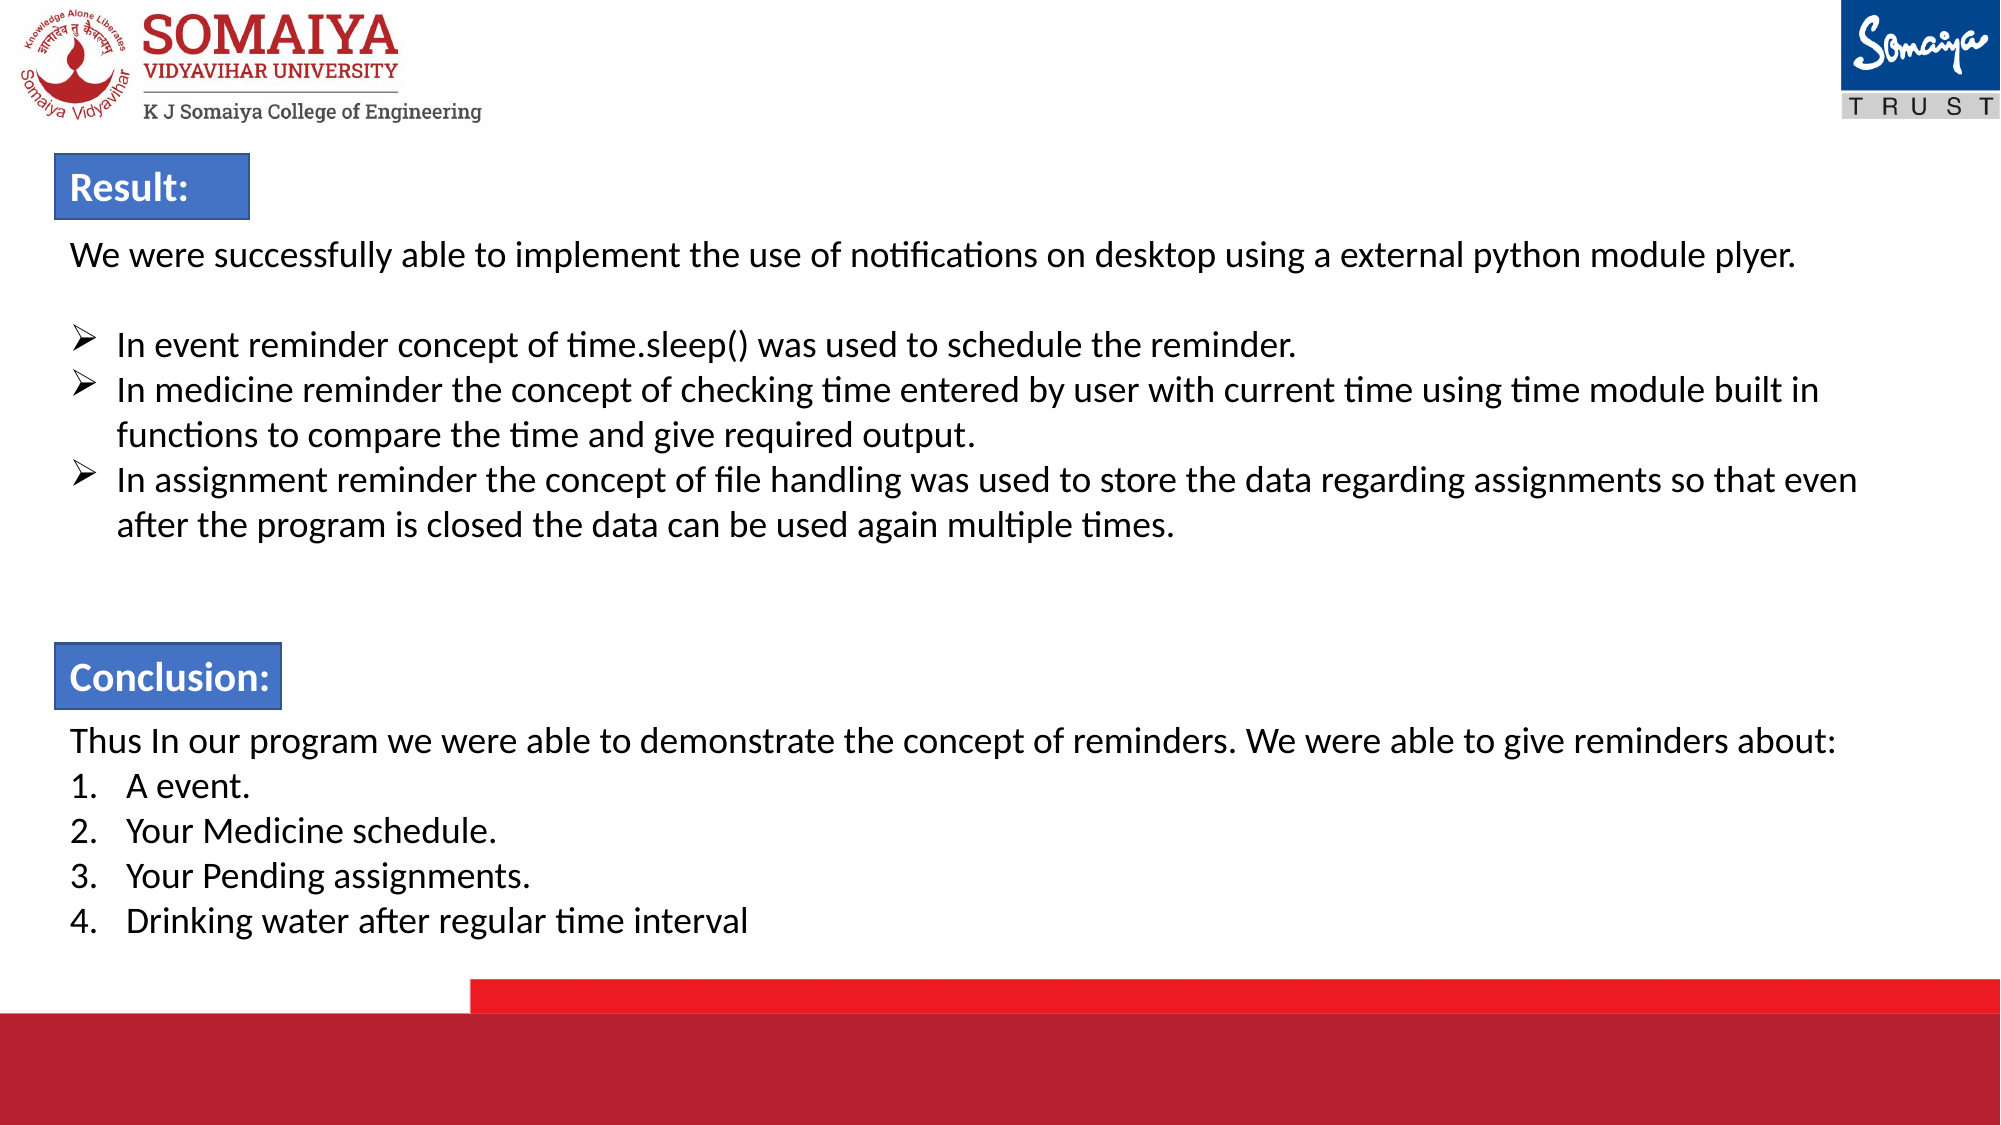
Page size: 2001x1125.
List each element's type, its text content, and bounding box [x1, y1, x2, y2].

text_box We were successfully able to implement the use of notifications on desktop using a external python module plyer. In event reminder concept of time.sleep() was used to schedule the reminder. In medicine reminder the concept of checking time entered by user with current time using time module built in functions to compare the time and give required output. In assignment reminder the concept of file handling was used to store the data regarding assignments so that even after the program is closed the data can be used again multiple times. [55, 222, 938, 553]
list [1841, 0, 2000, 119]
text_box Conclusion: [55, 642, 299, 708]
picture [0, 67, 2000, 1125]
text_box [54, 153, 250, 220]
text_box We were successfully able to implement the use of notifications on desktop using a external python module plyer. In event reminder concept of time.sleep() was used to schedule the reminder. In medicine reminder the concept of checking time entered by user with current time using time module built in functions to compare the time and give required output. In assignment reminder the concept of file handling was used to store the data regarding assignments so that even after the program is closed the data can be used again multiple times. [1054, 222, 1902, 553]
text_box Result: [55, 152, 213, 218]
text_box Thus In our program we were able to demonstrate the concept of reminders. We were able to give reminders about: A event. Your Medicine schedule. Your Pending assignments. Drinking water after regular time interval [1054, 709, 1217, 949]
text_box Thus In our program we were able to demonstrate the concept of reminders. We were able to give reminders about: A event. Your Medicine schedule. Your Pending assignments. Drinking water after regular time interval [55, 709, 938, 949]
picture [0, 0, 533, 134]
text_box Thus In our program we were able to demonstrate the concept of reminders. We were able to give reminders about: A event. Your Medicine schedule. Your Pending assignments. Drinking water after regular time interval [1252, 709, 1902, 949]
